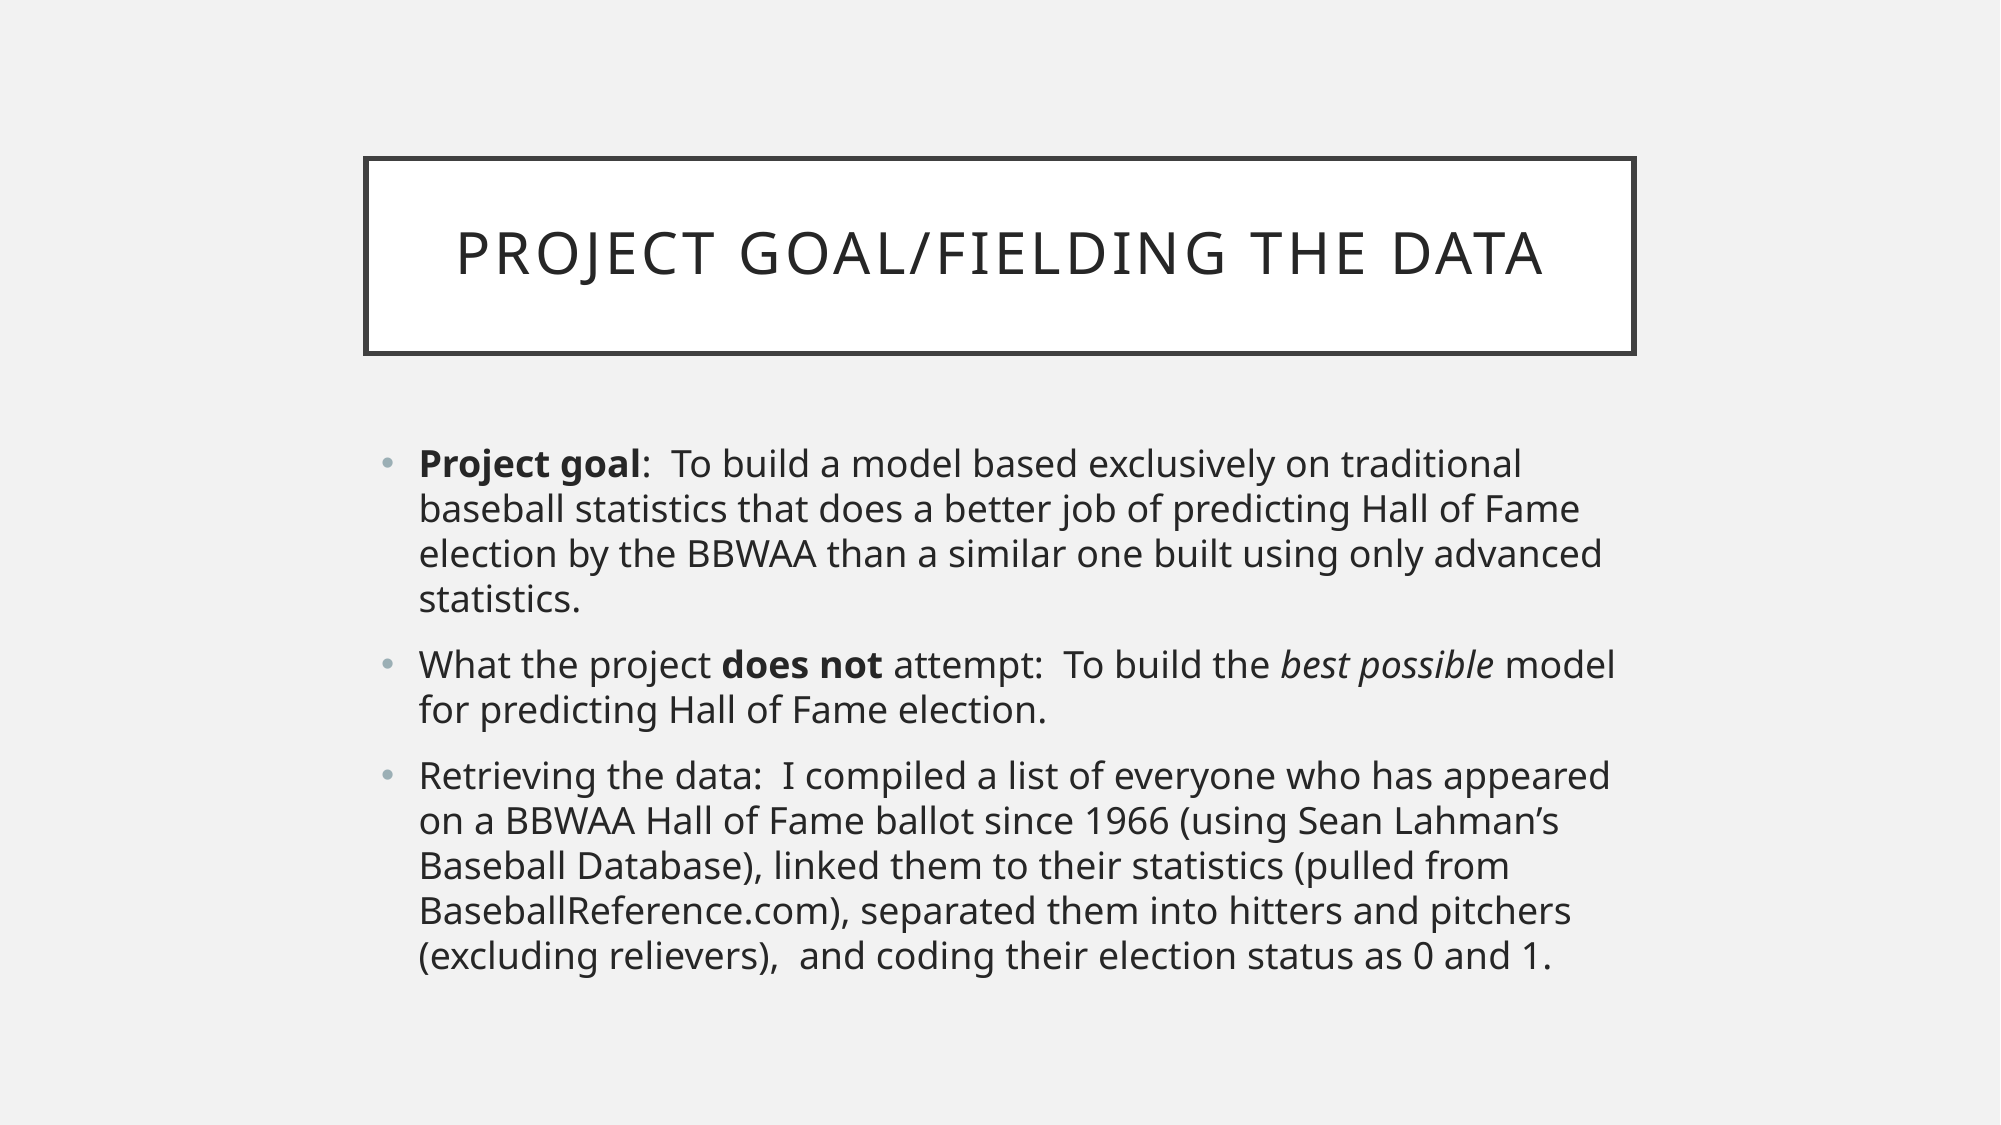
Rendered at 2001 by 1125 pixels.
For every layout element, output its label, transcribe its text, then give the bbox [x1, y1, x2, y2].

title PROJECT GOAL/FIELDING THE DATA [363, 156, 1637, 356]
list Project goal: To build a model based exclusively on traditional baseball statistics that does a better job of predicting Hall of Fame election by the BBWAA than a similar one built using only advanced statistics. What the project does not attempt: To build the best possible model for predicting Hall of Fame election. Retrieving the data: I compiled a list of everyone who has appeared on a BBWAA Hall of Fame ballot since 1966 (using Sean Lahman’s Baseball Database), linked them to their statistics (pulled from BaseballReference.com), separated them into hitters and pitchers (excluding relievers), and coding their election status as 0 and 1. [366, 432, 1634, 942]
